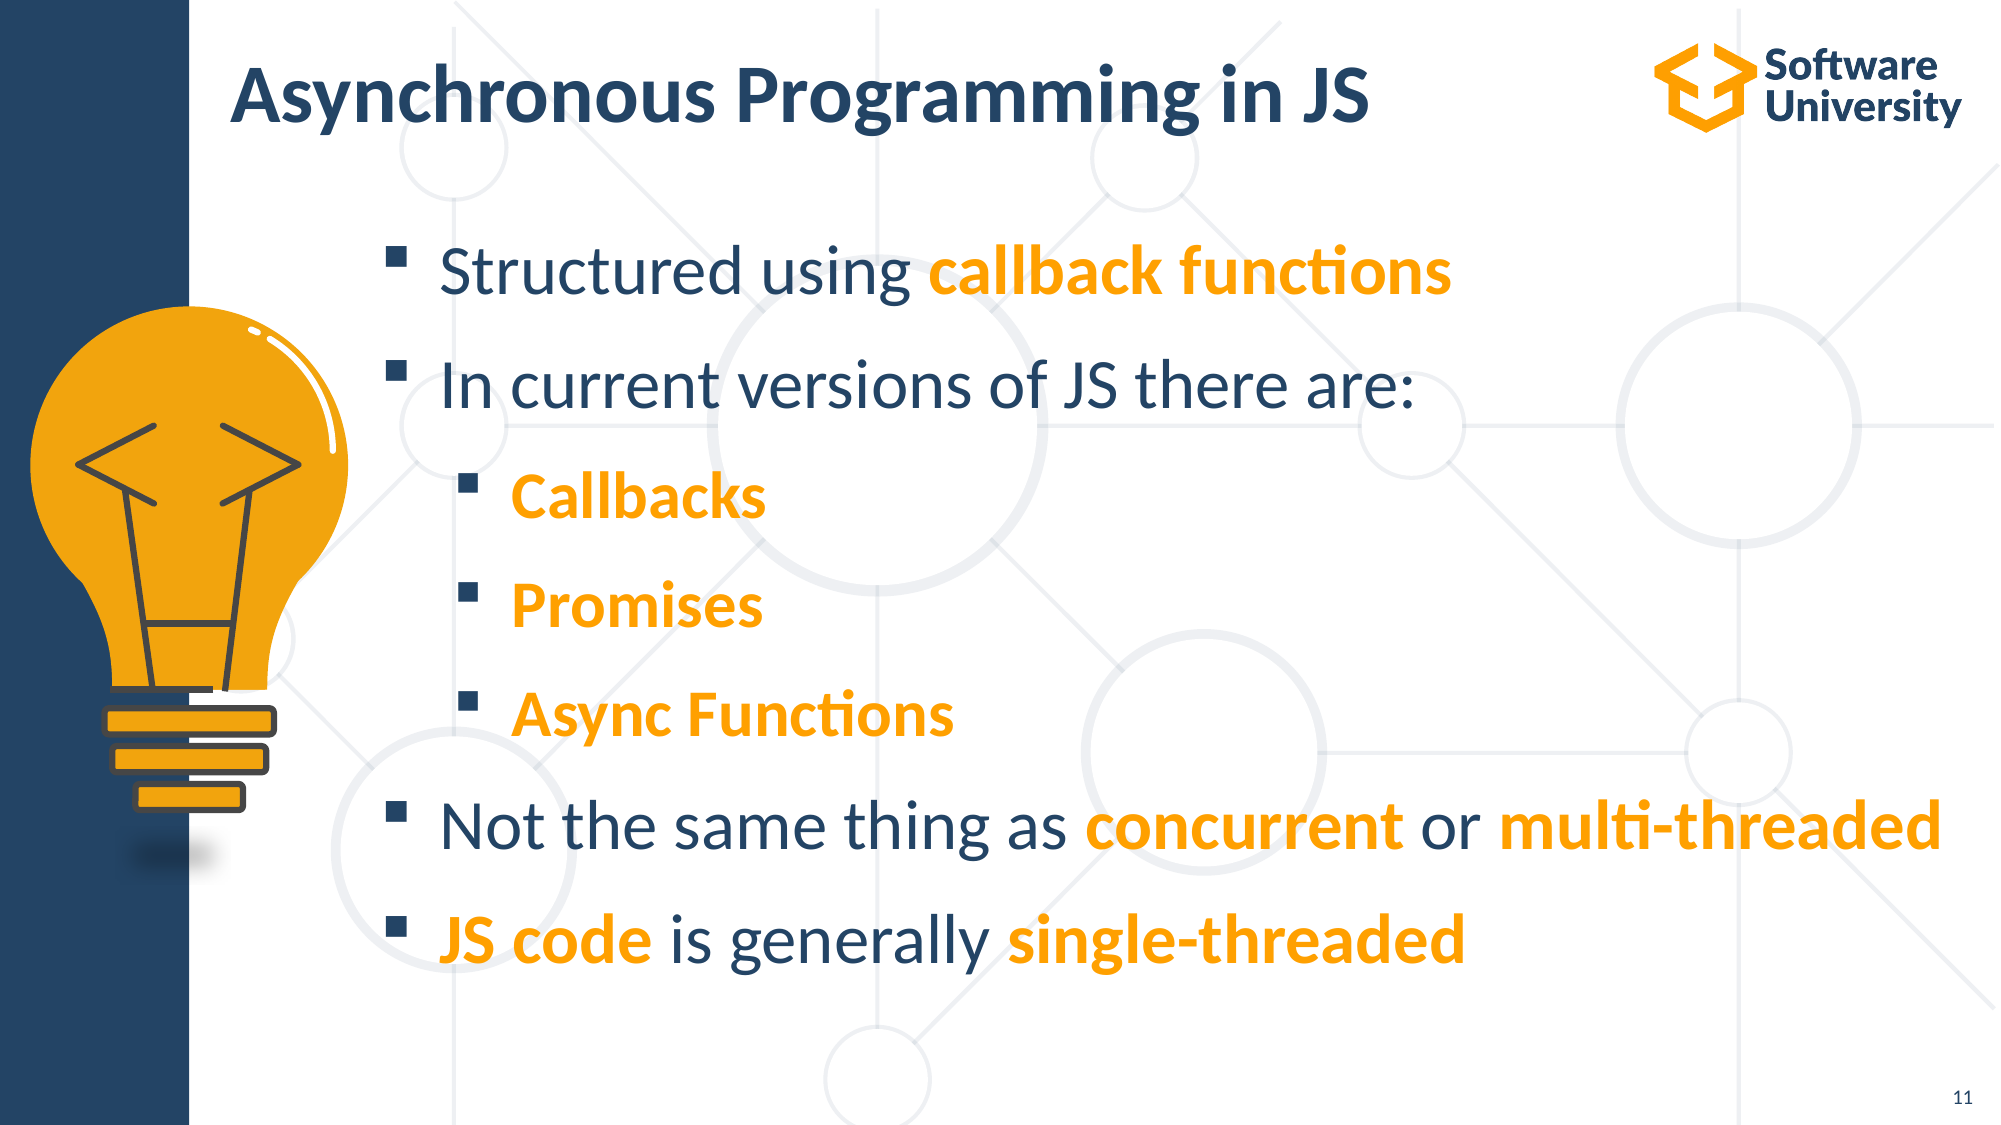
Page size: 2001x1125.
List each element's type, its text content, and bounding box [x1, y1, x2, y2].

list Structured using callback functions In current versions of JS there are: Callbacks Promises Async Functions Not the same thing as concurrent or multi-threaded JS code is generally single-threaded [362, 213, 1991, 1050]
title Asynchronous Programming in JS [212, 16, 1628, 162]
picture [1641, 31, 1973, 145]
slide_number 11 [1927, 1067, 1989, 1117]
